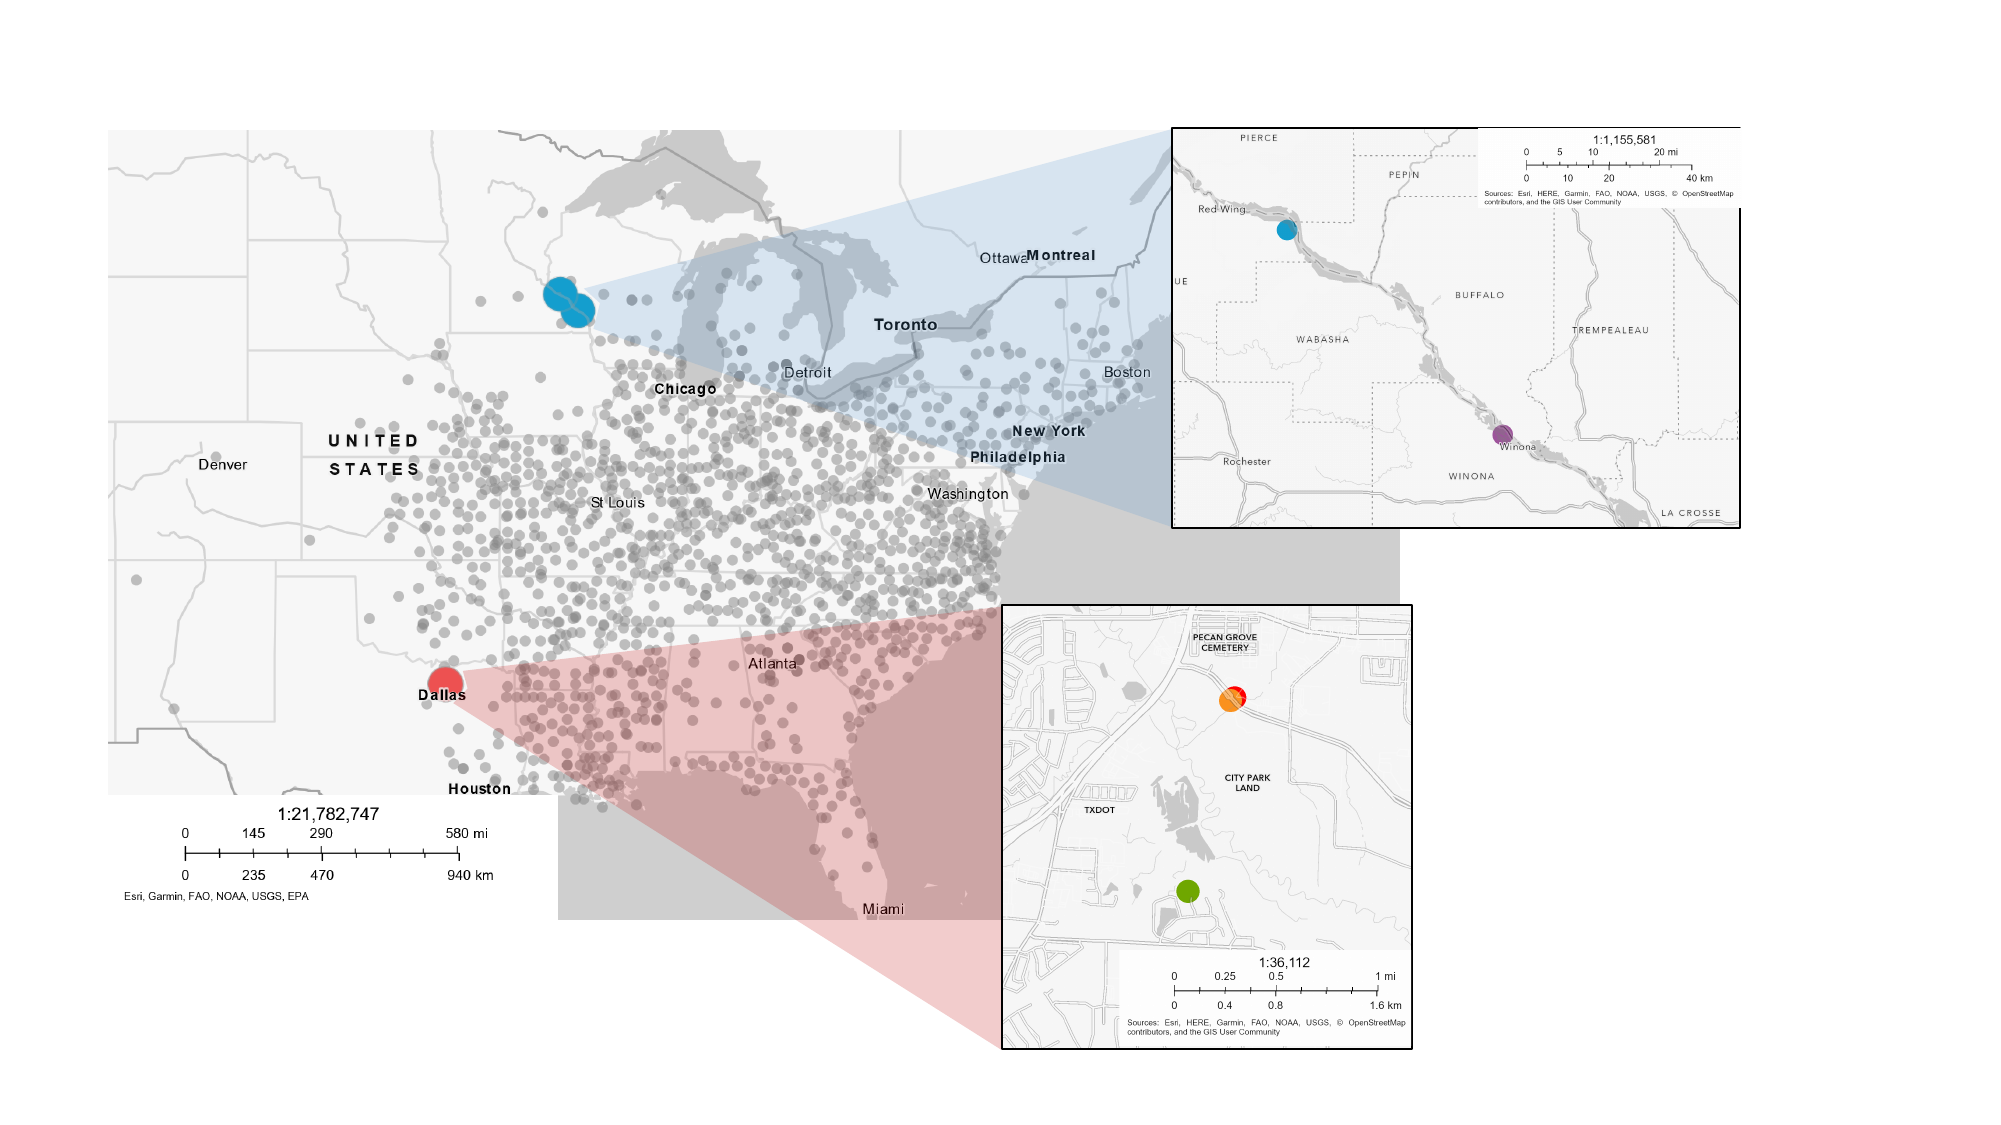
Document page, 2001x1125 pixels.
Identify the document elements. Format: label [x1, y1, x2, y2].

text_box [107, 128, 1742, 1050]
